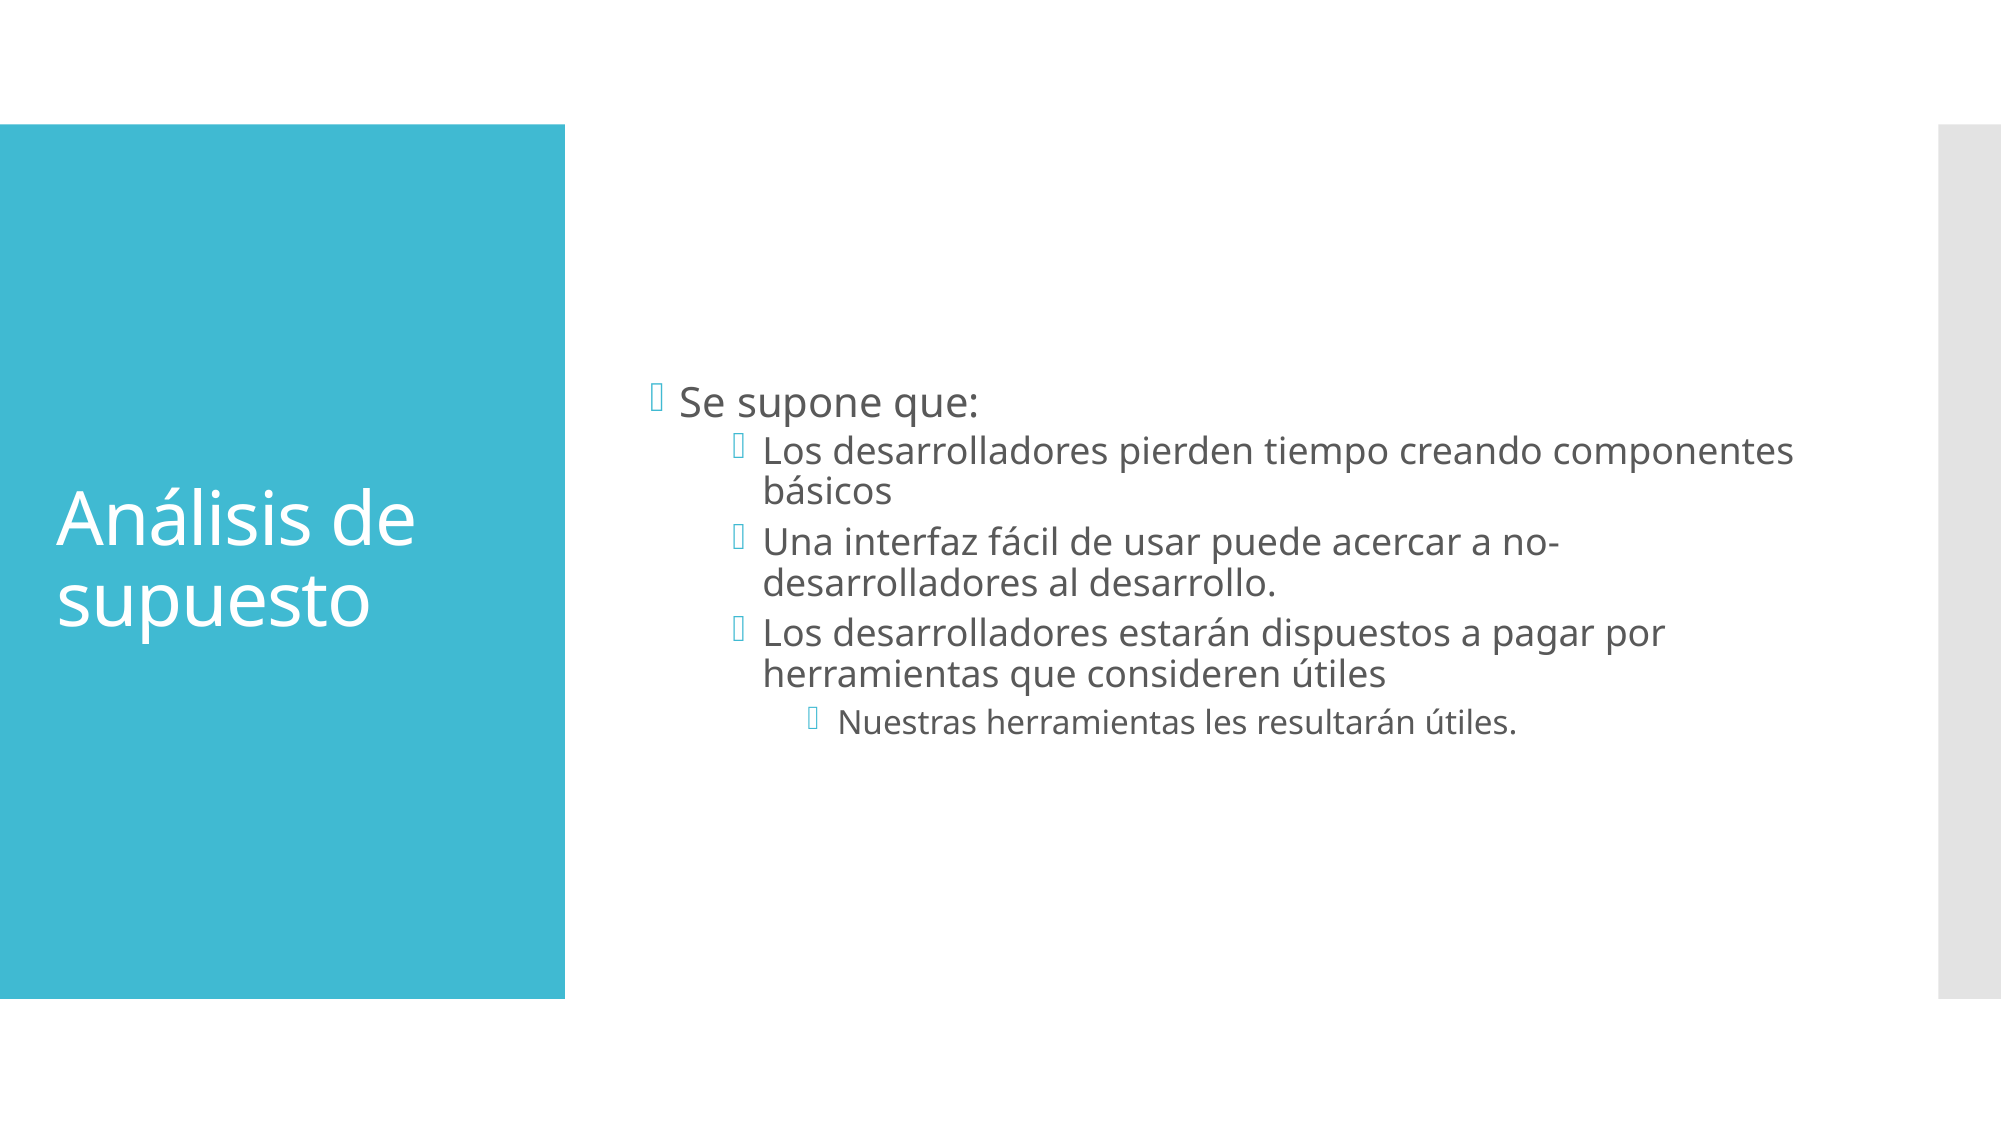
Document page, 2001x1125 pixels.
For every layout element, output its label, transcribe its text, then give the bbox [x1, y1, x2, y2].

title Análisis de supuesto [41, 184, 525, 940]
list Se supone que: Los desarrolladores pierden tiempo creando componentes básicos Una interfaz fácil de usar puede acercar a no-desarrolladores al desarrollo. Los desarrolladores estarán dispuestos a pagar por herramientas que consideren útiles Nuestras herramientas les resultarán útiles. [634, 141, 1835, 982]
